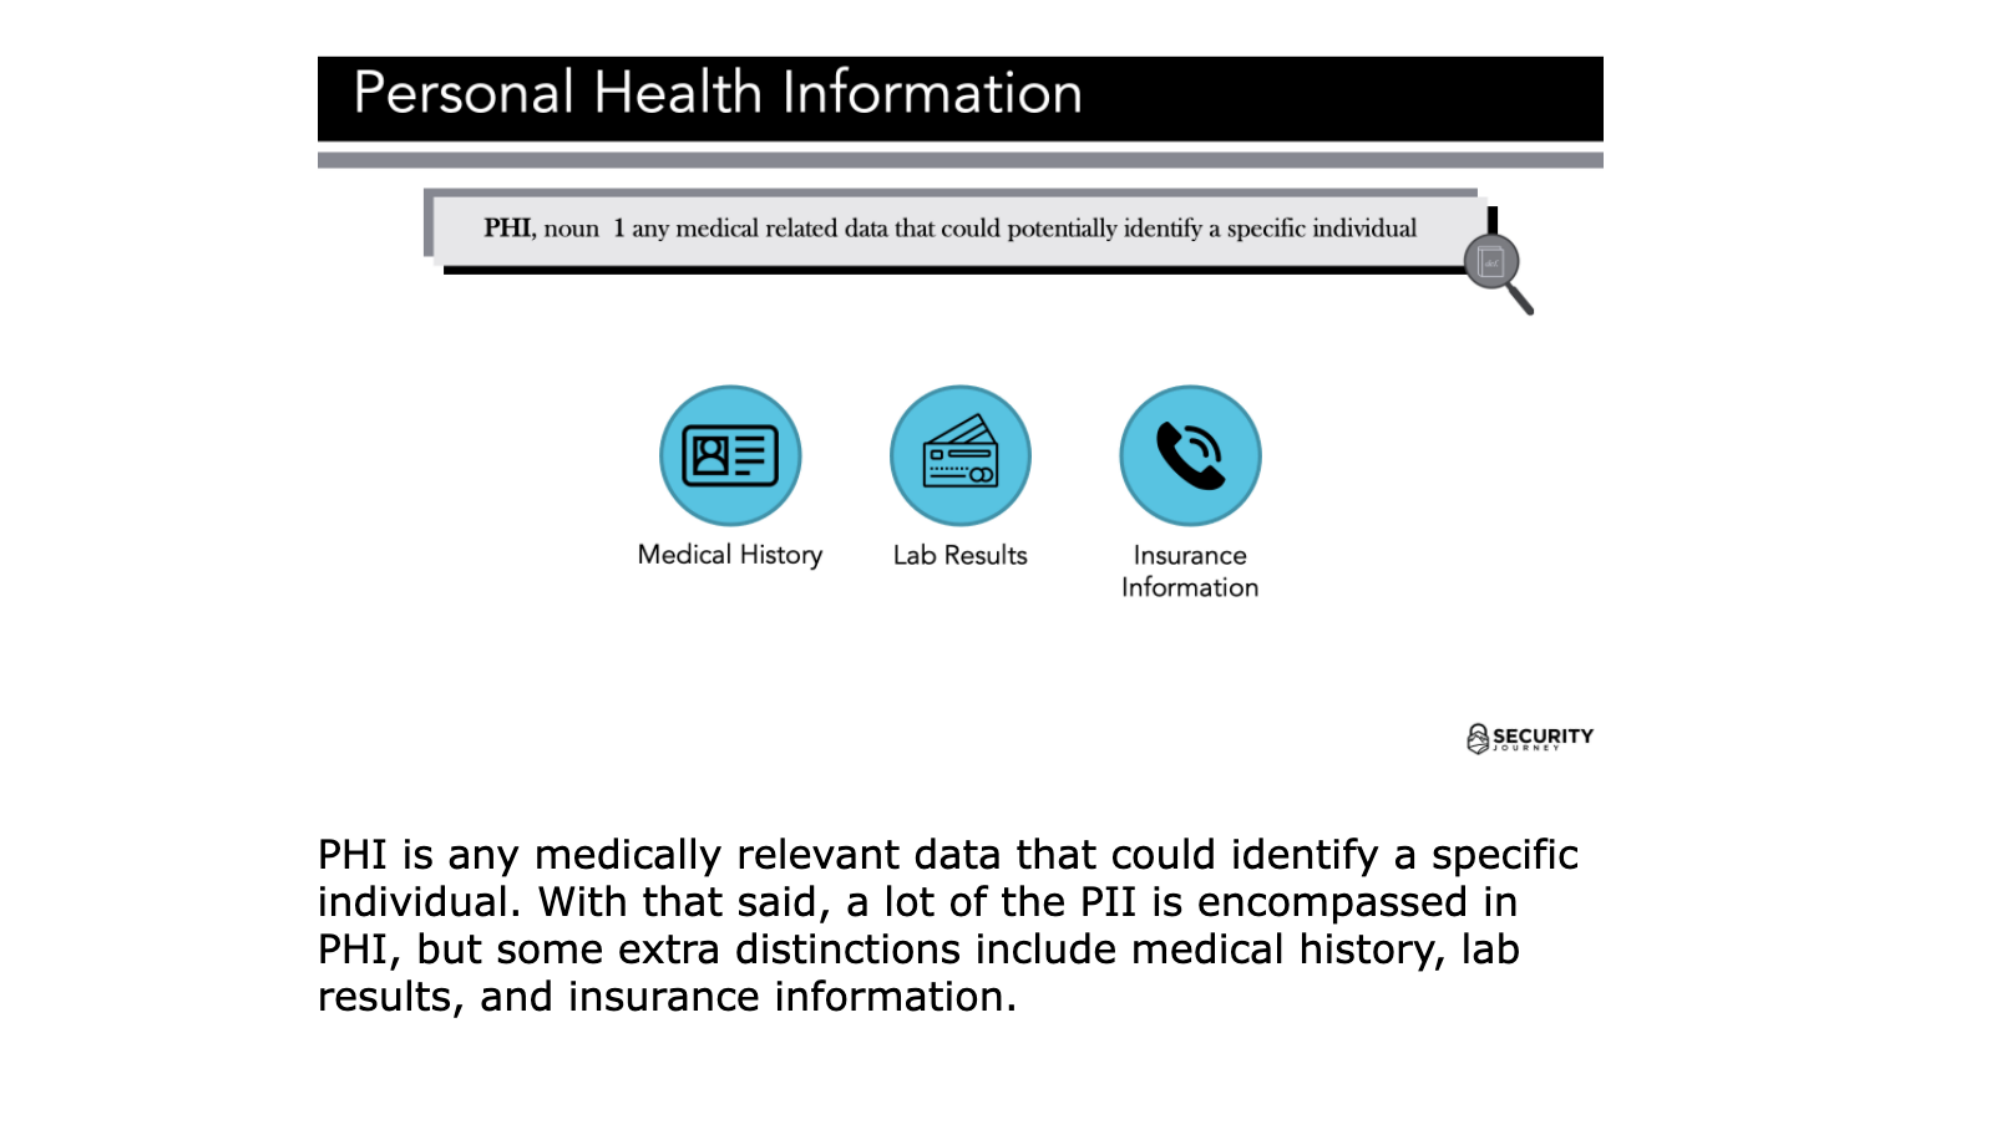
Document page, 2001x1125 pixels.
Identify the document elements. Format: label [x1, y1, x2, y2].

picture [293, 27, 1661, 1064]
